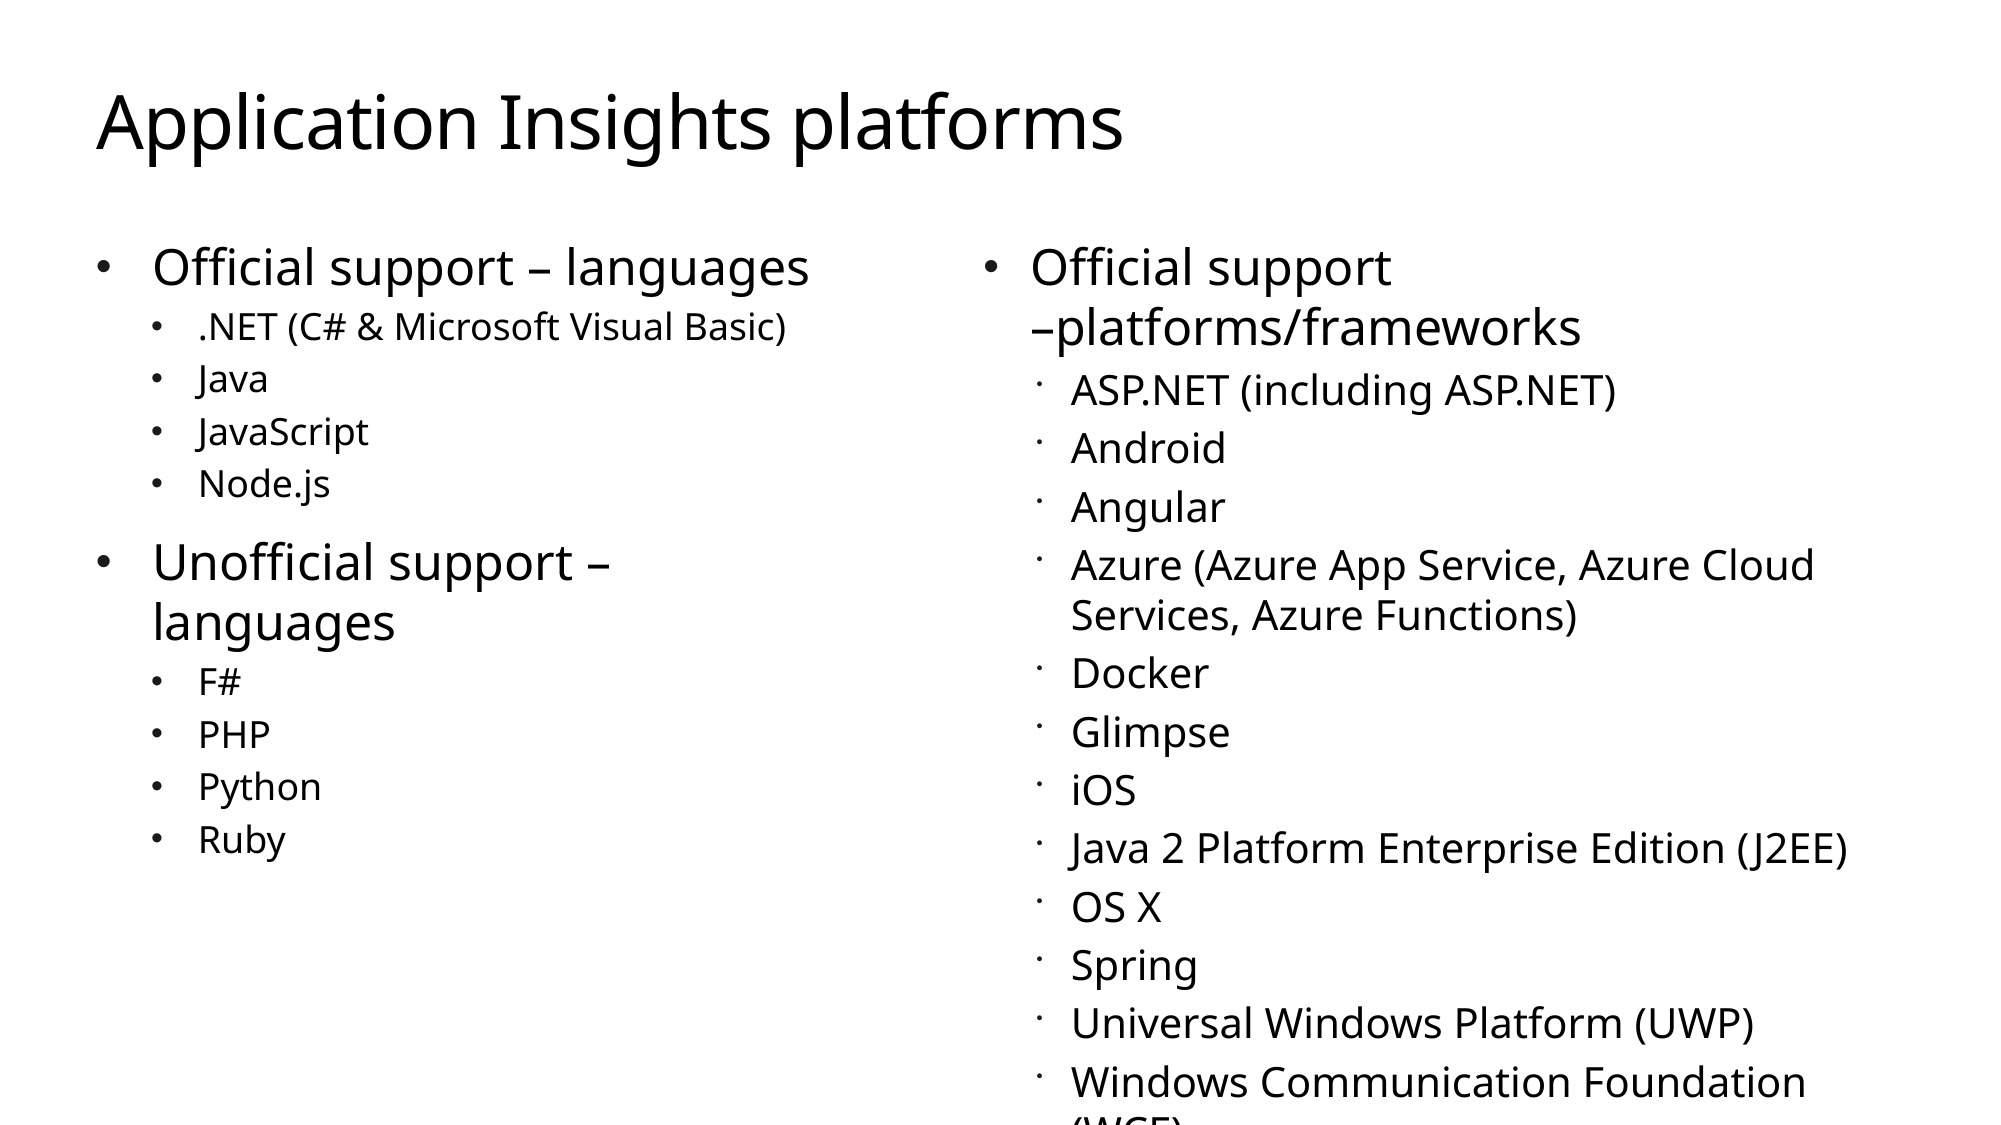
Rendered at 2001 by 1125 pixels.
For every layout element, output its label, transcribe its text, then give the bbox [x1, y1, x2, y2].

title Application Insights platforms [96, 75, 1904, 166]
list Official support –platforms/frameworks ASP.NET (including ASP.NET) Android Angular Azure (Azure App Service, Azure Cloud Services, Azure Functions) Docker Glimpse iOS Java 2 Platform Enterprise Edition (J2EE) OS X Spring Universal Windows Platform (UWP) Windows Communication Foundation (WCF) [983, 235, 1905, 1074]
list Official support – languages .NET (C# & Microsoft Visual Basic) Java JavaScript Node.js Unofficial support – languages F# PHP Python Ruby [95, 235, 983, 990]
